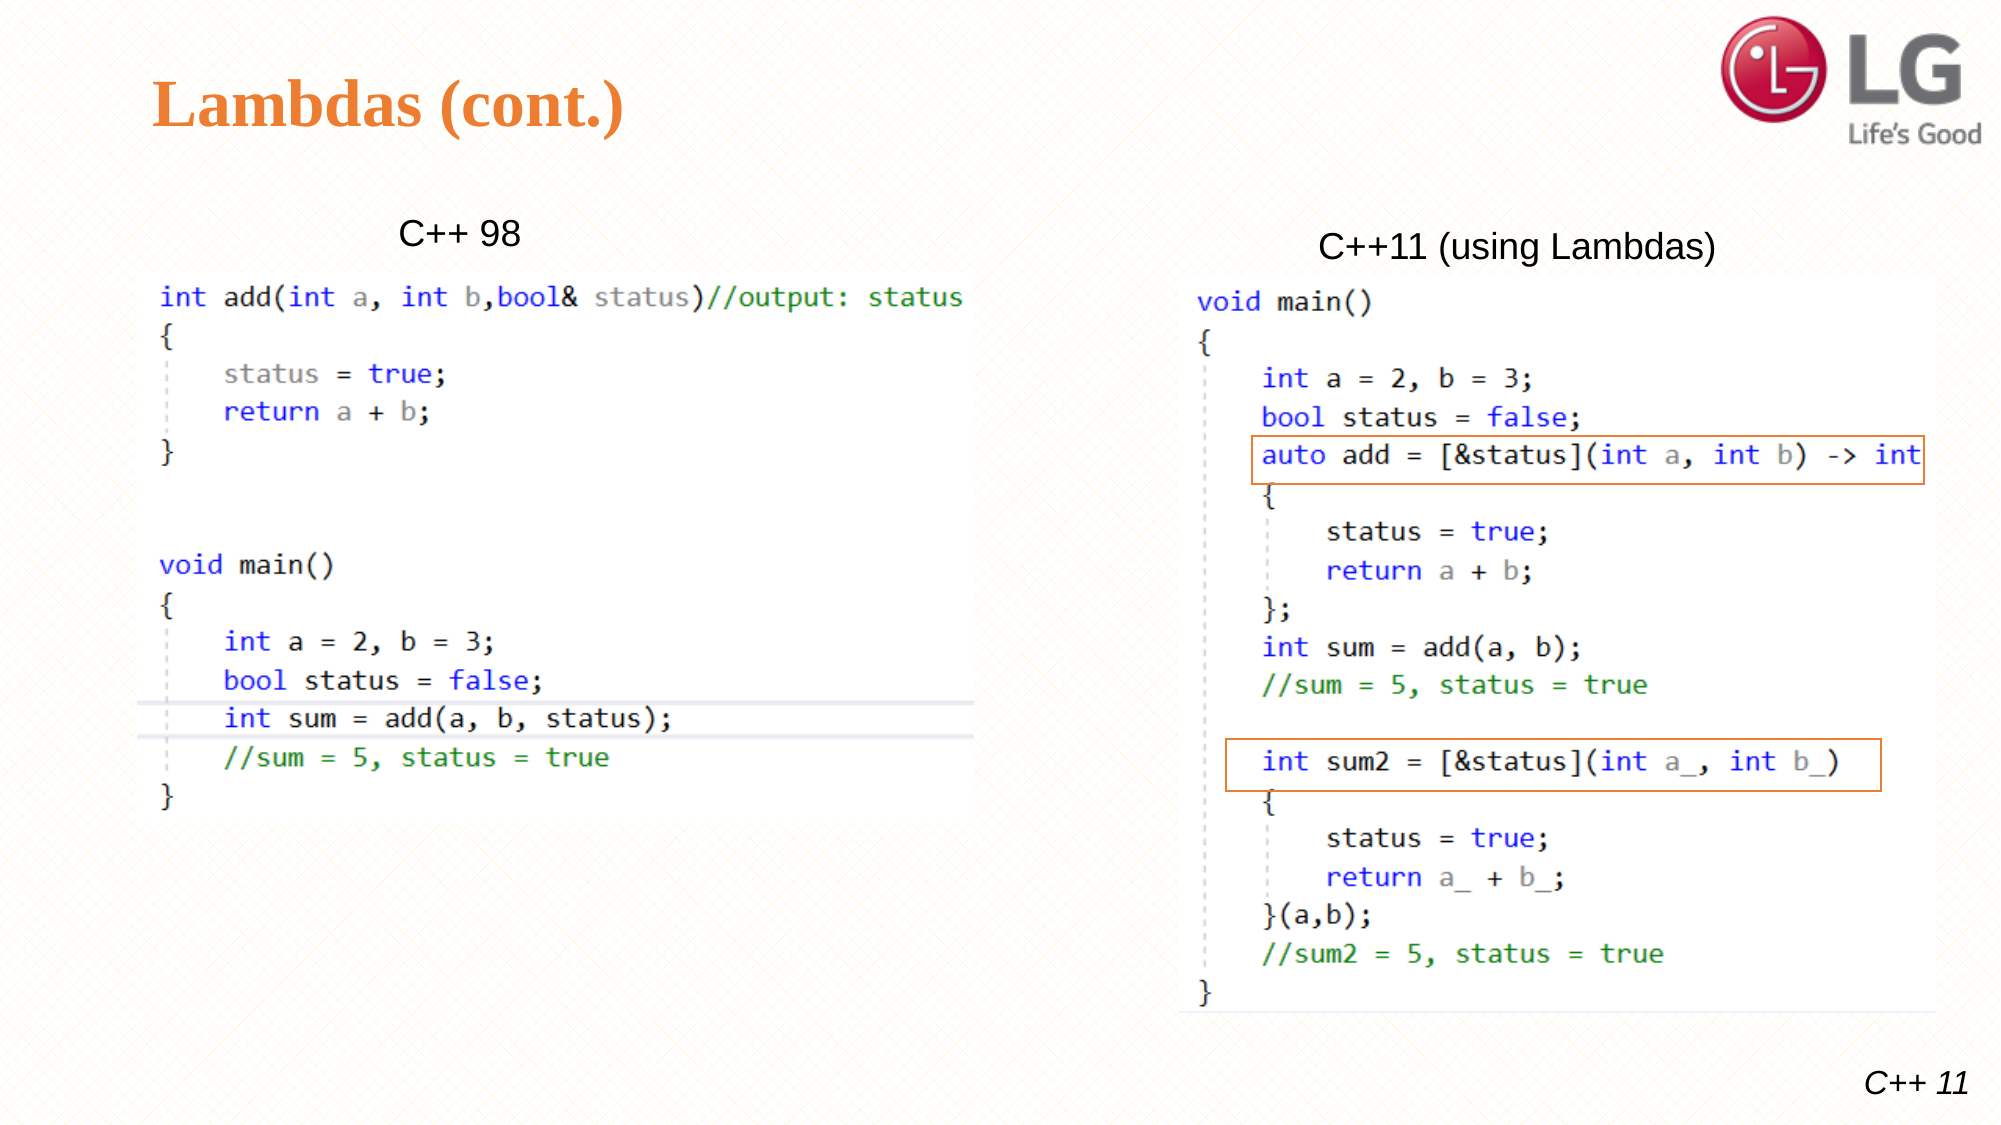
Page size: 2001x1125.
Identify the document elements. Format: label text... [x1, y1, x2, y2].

picture [1704, 0, 2000, 164]
text_box C++11 (using Lambdas) [1303, 214, 1732, 275]
text_box C++ 98 [383, 201, 537, 262]
title Lambdas (cont.) [137, 59, 1863, 149]
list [137, 272, 974, 824]
picture [1178, 275, 1936, 1013]
